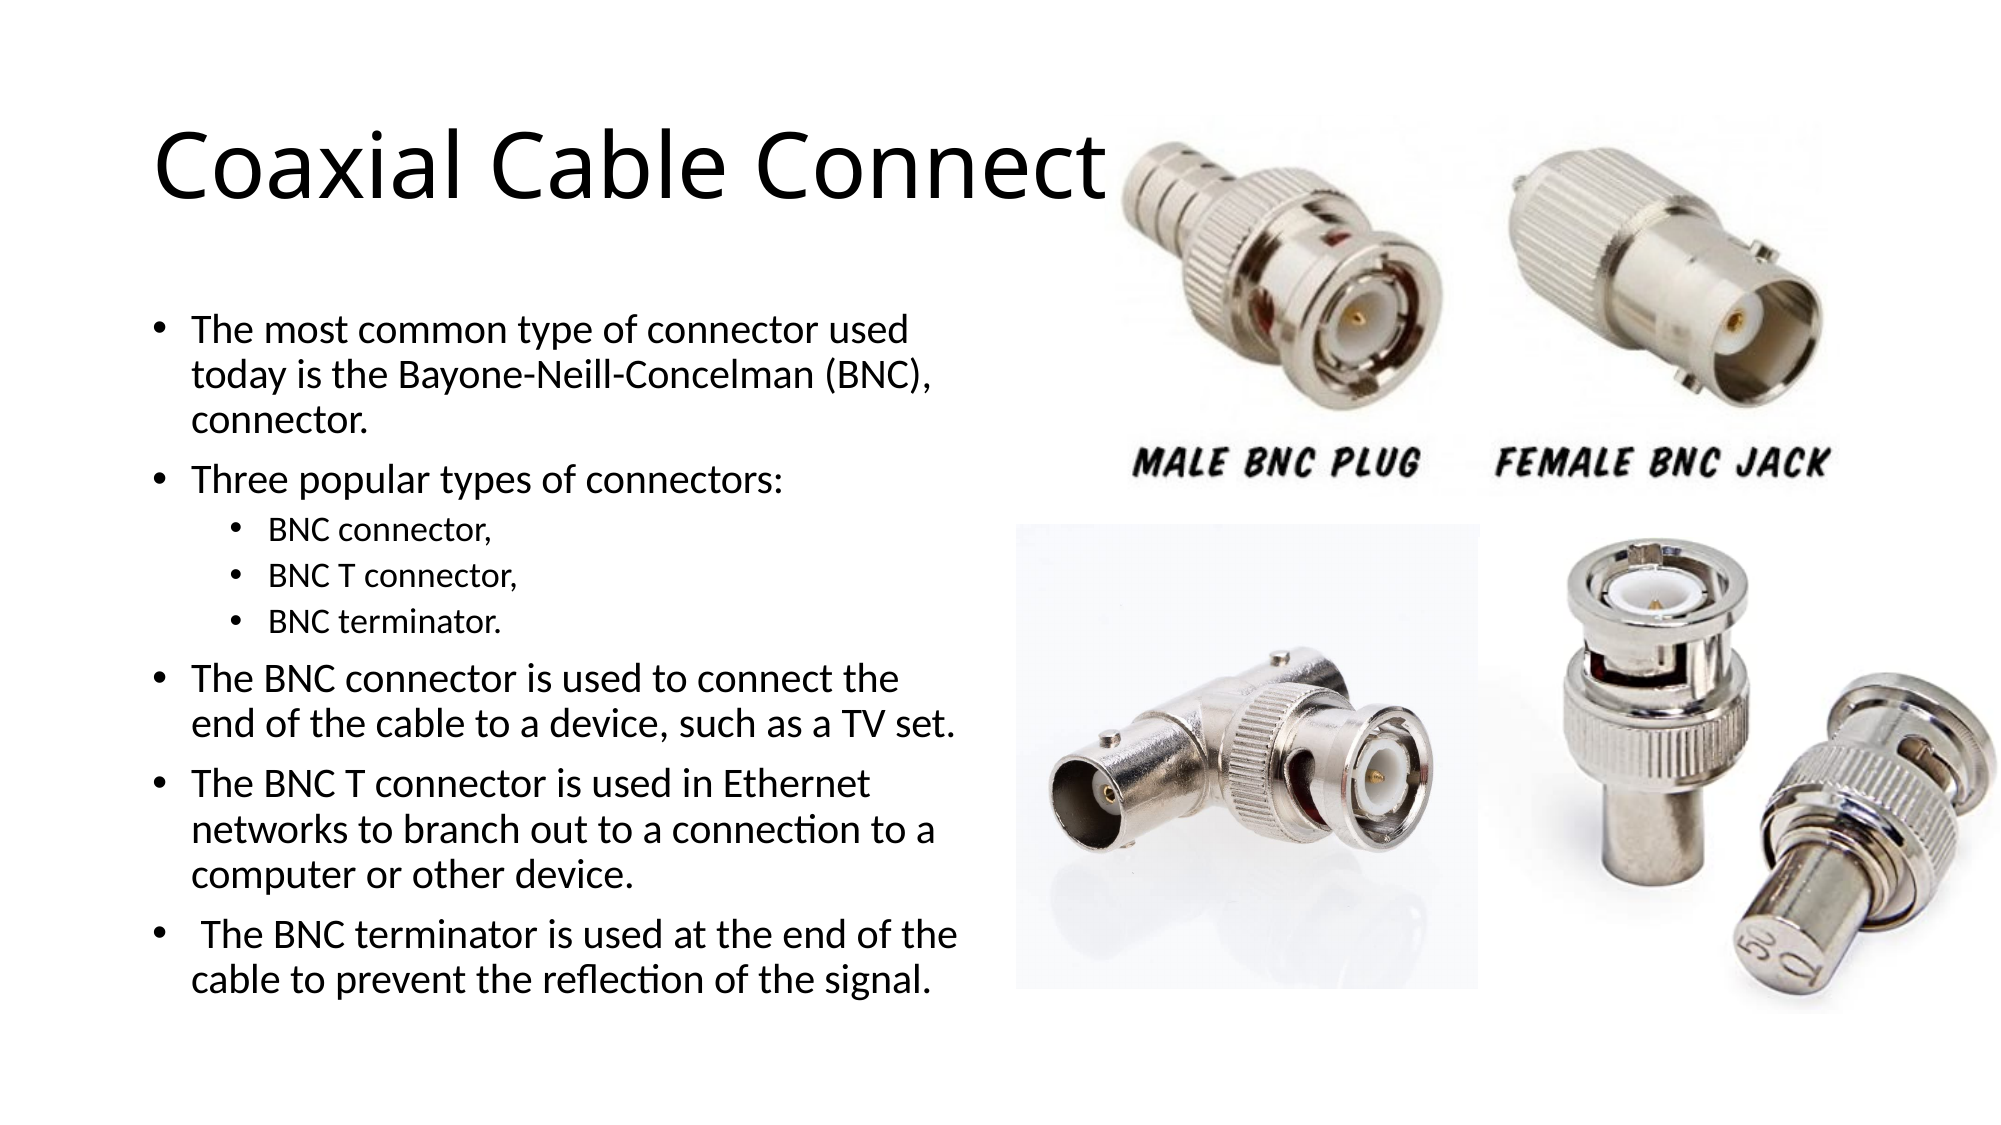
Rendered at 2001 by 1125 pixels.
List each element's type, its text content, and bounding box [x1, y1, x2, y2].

picture [1016, 524, 2000, 1014]
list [1104, 115, 1853, 519]
list The most common type of connector used today is the Bayone-Neill-Concelman (BNC), connector. Three popular types of connectors: BNC connector, BNC T connector, BNC terminator. The BNC connector is used to connect the end of the cable to a device, such as a TV set. The BNC T connector is used in Ethernet networks to branch out to a connection to a computer or other device. The BNC terminator is used at the end of the cable to prevent the reflection of the signal. [137, 299, 988, 1014]
title Coaxial Cable Connector [137, 59, 1863, 278]
